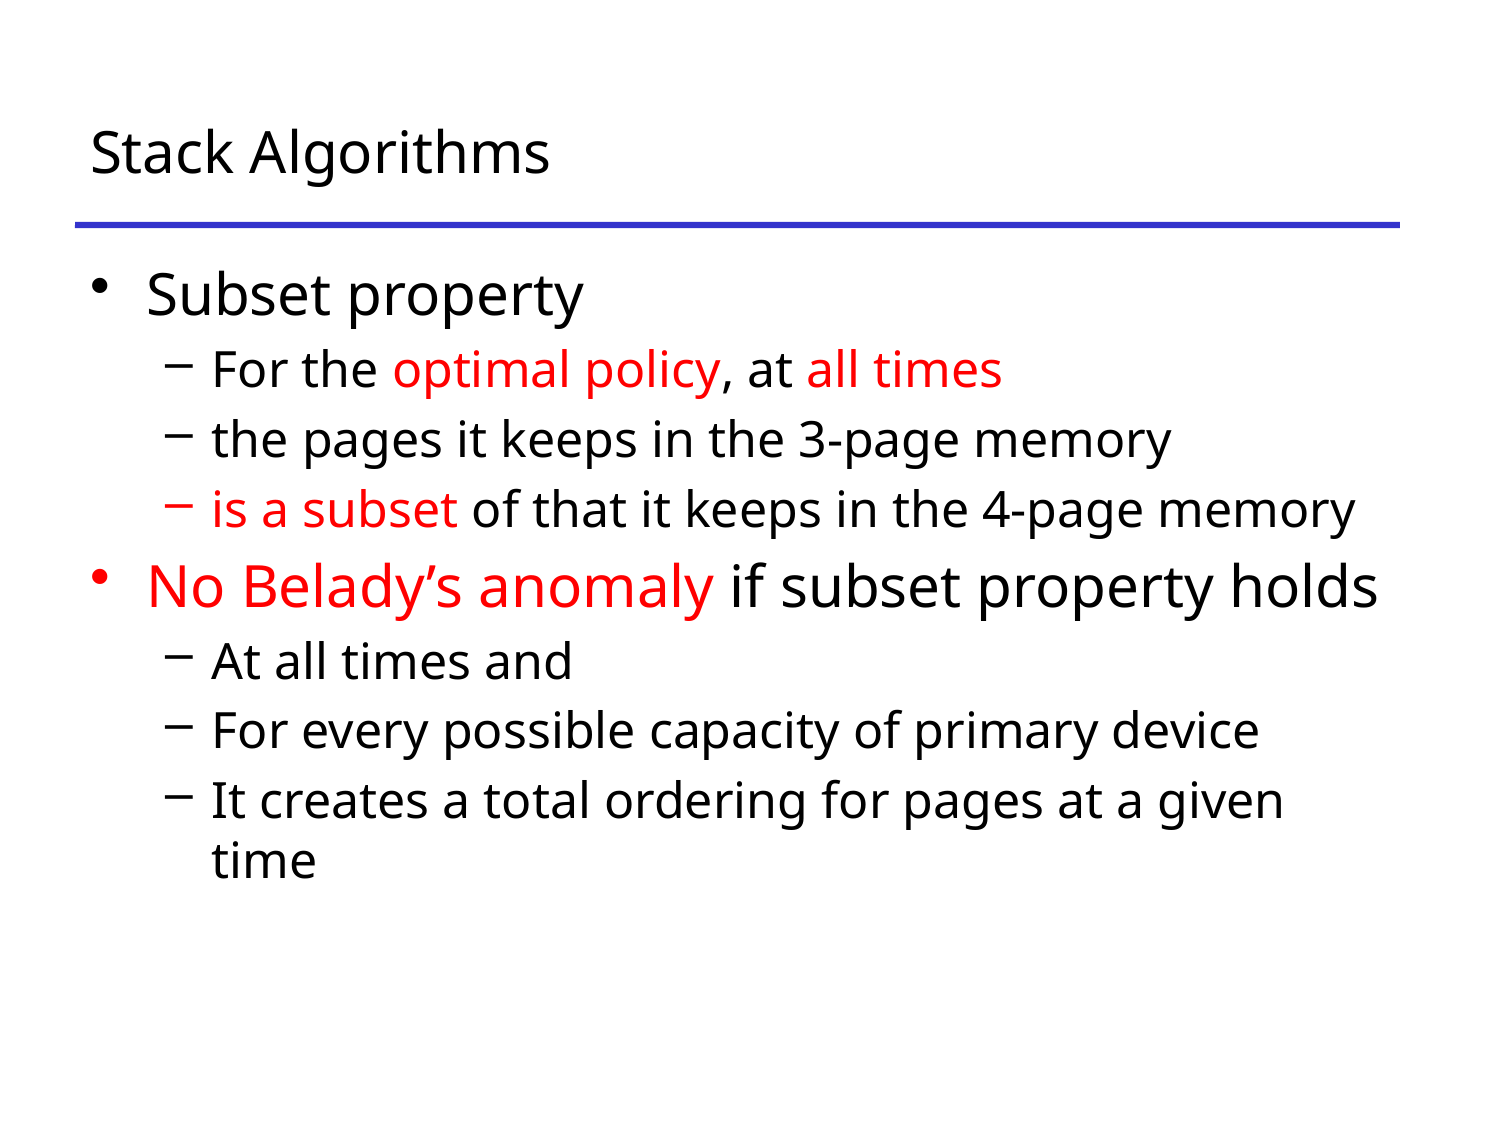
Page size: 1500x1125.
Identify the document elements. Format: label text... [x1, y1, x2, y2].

list Subset property For the optimal policy, at all times the pages it keeps in the 3-page memory is a subset of that it keeps in the 4-page memory No Belady’s anomaly if subset property holds At all times and For every possible capacity of primary device It creates a total ordering for pages at a given time [74, 249, 1401, 1026]
title Stack Algorithms [74, 74, 1401, 226]
